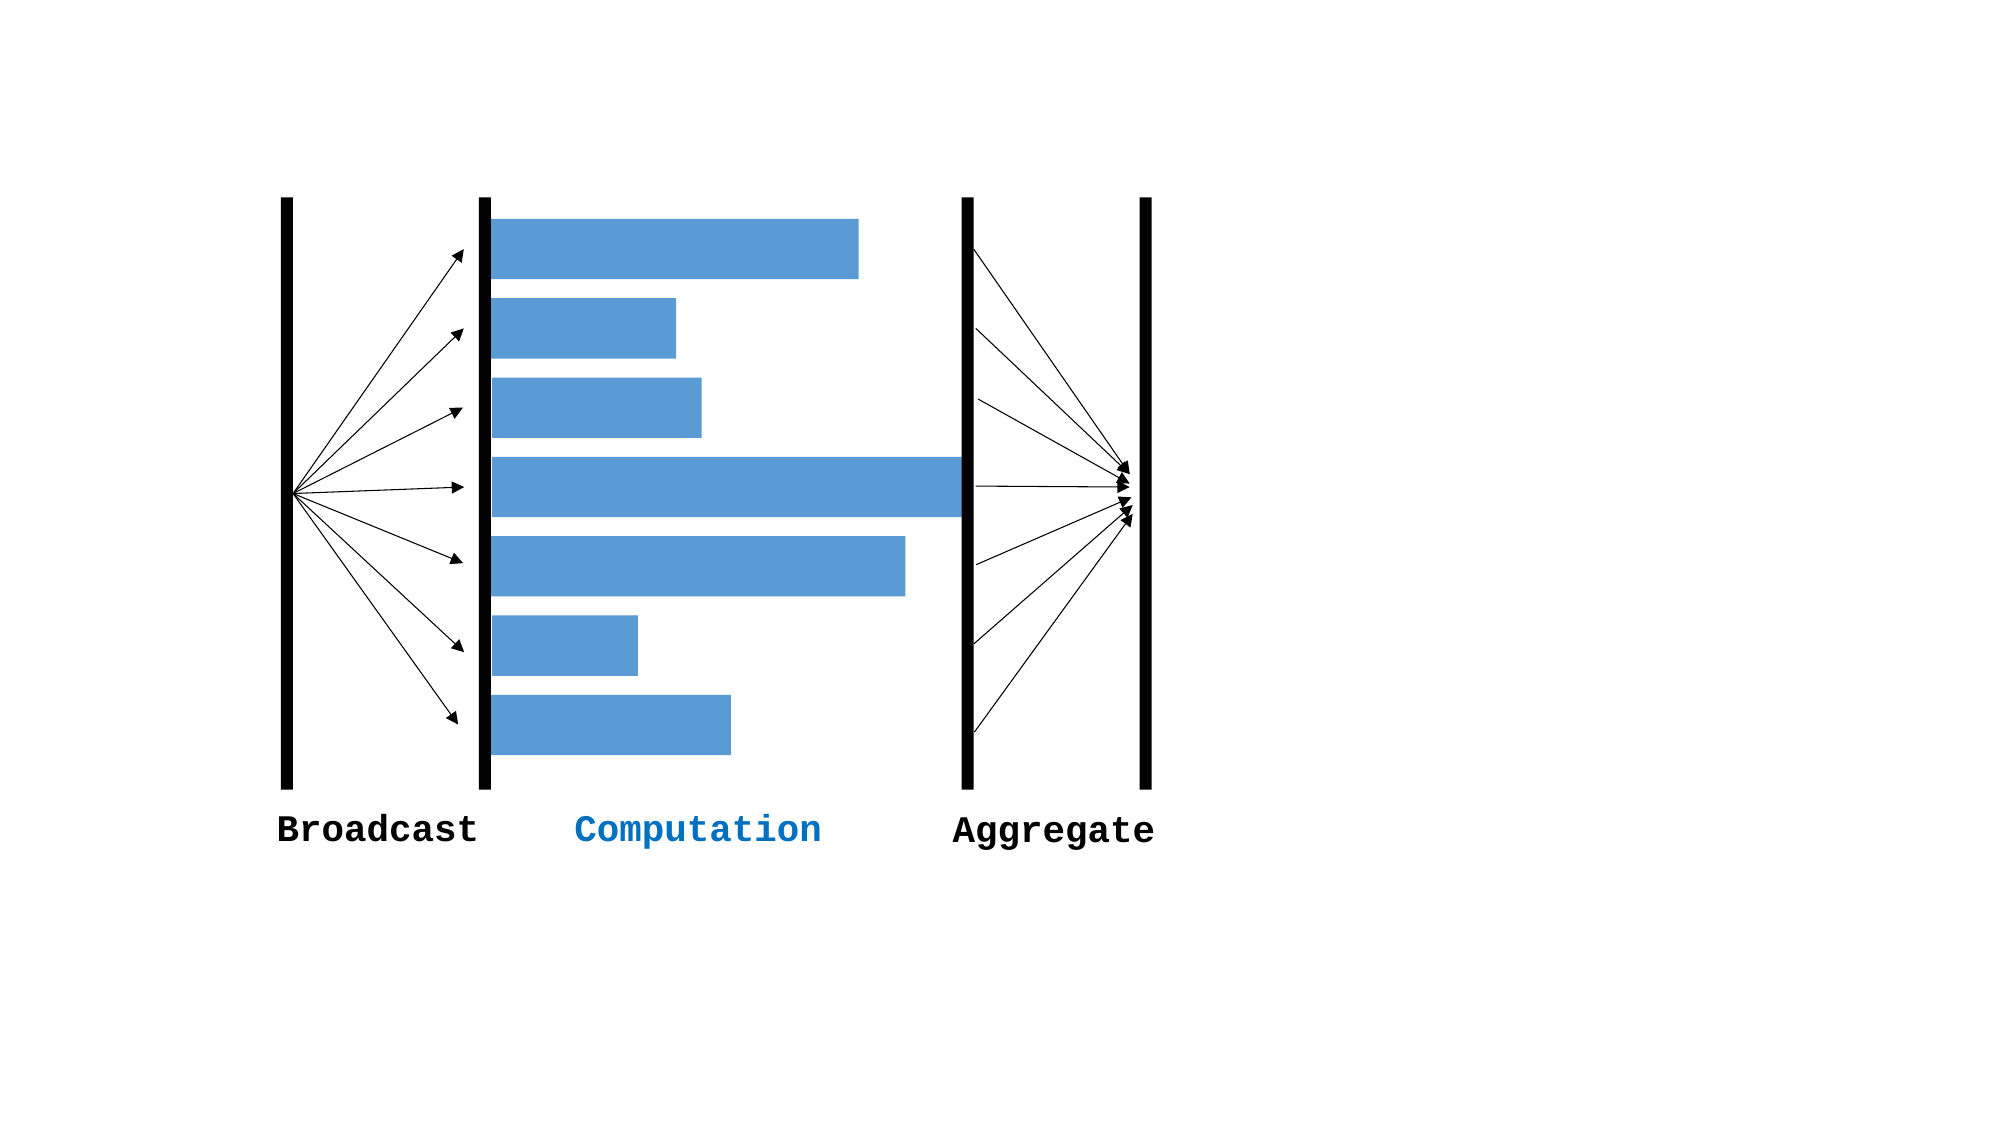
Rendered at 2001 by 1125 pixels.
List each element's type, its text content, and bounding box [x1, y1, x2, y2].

text_box [478, 196, 492, 791]
text_box [961, 196, 975, 791]
text_box [1139, 196, 1153, 791]
text_box [492, 218, 860, 280]
text_box Aggregate [937, 797, 1170, 858]
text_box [973, 505, 1133, 644]
text_box Computation [559, 796, 837, 857]
text_box [492, 297, 677, 360]
text_box Broadcast [261, 796, 495, 857]
text_box [280, 196, 294, 791]
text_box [292, 249, 464, 328]
text_box [492, 456, 961, 518]
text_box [974, 513, 1133, 733]
text_box [492, 377, 703, 439]
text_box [292, 487, 465, 493]
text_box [292, 407, 463, 487]
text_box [292, 328, 464, 487]
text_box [976, 497, 1132, 505]
text_box [492, 614, 639, 677]
text_box [492, 694, 732, 756]
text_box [973, 249, 1130, 475]
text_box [975, 328, 1130, 475]
text_box [492, 535, 907, 597]
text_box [293, 493, 459, 725]
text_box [978, 399, 1130, 484]
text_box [459, 493, 465, 653]
